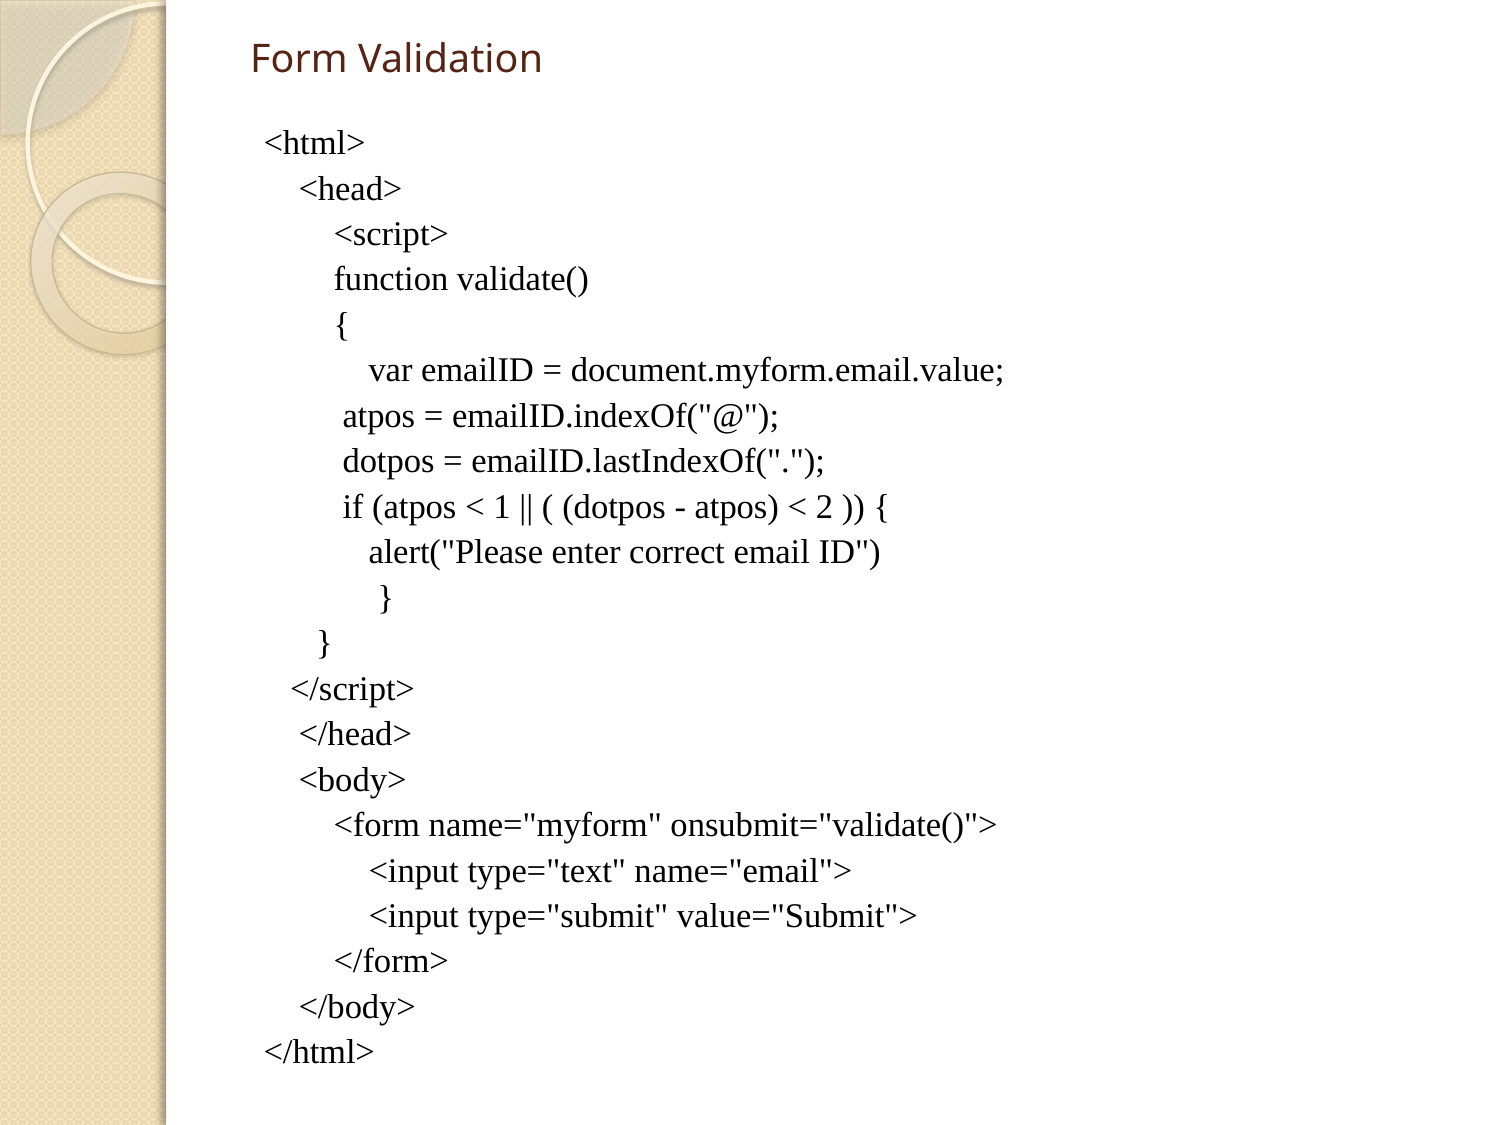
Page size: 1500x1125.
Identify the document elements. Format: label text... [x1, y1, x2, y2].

list <html> <head> <script> function validate() { var emailID = document.myform.email.value; atpos = emailID.indexOf("@"); dotpos = emailID.lastIndexOf("."); if (atpos < 1 || ( (dotpos - atpos) < 2 )) { alert("Please enter correct email ID") } } </script> </head> <body> <form name="myform" onsubmit="validate()"> <input type="text" name="email"> <input type="submit" value="Submit"> </form> </body> </html> [235, 112, 1466, 1100]
title Form Validation [235, 24, 1466, 88]
